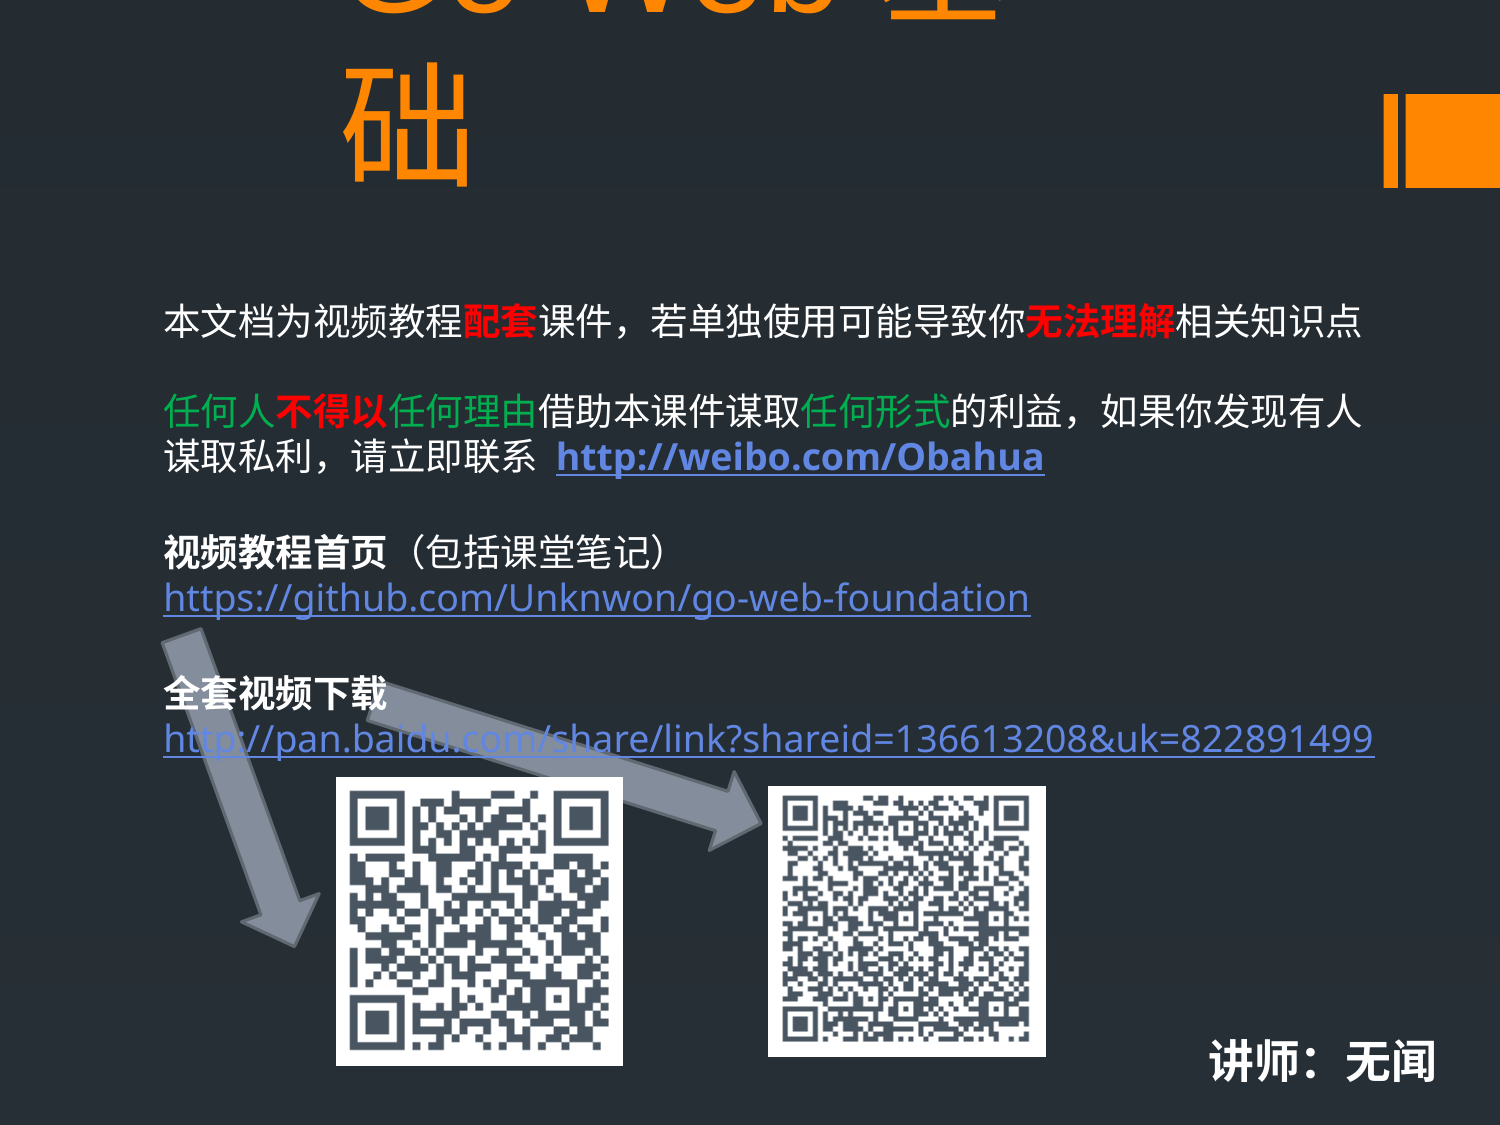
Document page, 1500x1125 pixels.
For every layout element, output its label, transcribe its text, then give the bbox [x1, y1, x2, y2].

picture [335, 777, 623, 1066]
text_box [208, 774, 321, 949]
text_box [531, 774, 762, 852]
text_box 本文档为视频教程配套课件，若单独使用可能导致你无法理解相关知识点 任何人不得以任何理由借助本课件谋取任何形式的利益，如果你发现有人 谋取私利，请立即联系 http://weibo.com/Obahua 视频教程首页（包括课堂笔记） https://github.com/Unknwon/go-web-foundation 全套视频下载 http://pan.baidu.com/share/link?shareid=136613208&uk=822891499 [148, 290, 1390, 774]
subtitle 讲师：无闻 [1193, 1025, 1471, 1106]
picture [767, 785, 1046, 1058]
title Go Web基础 [324, 66, 1117, 213]
